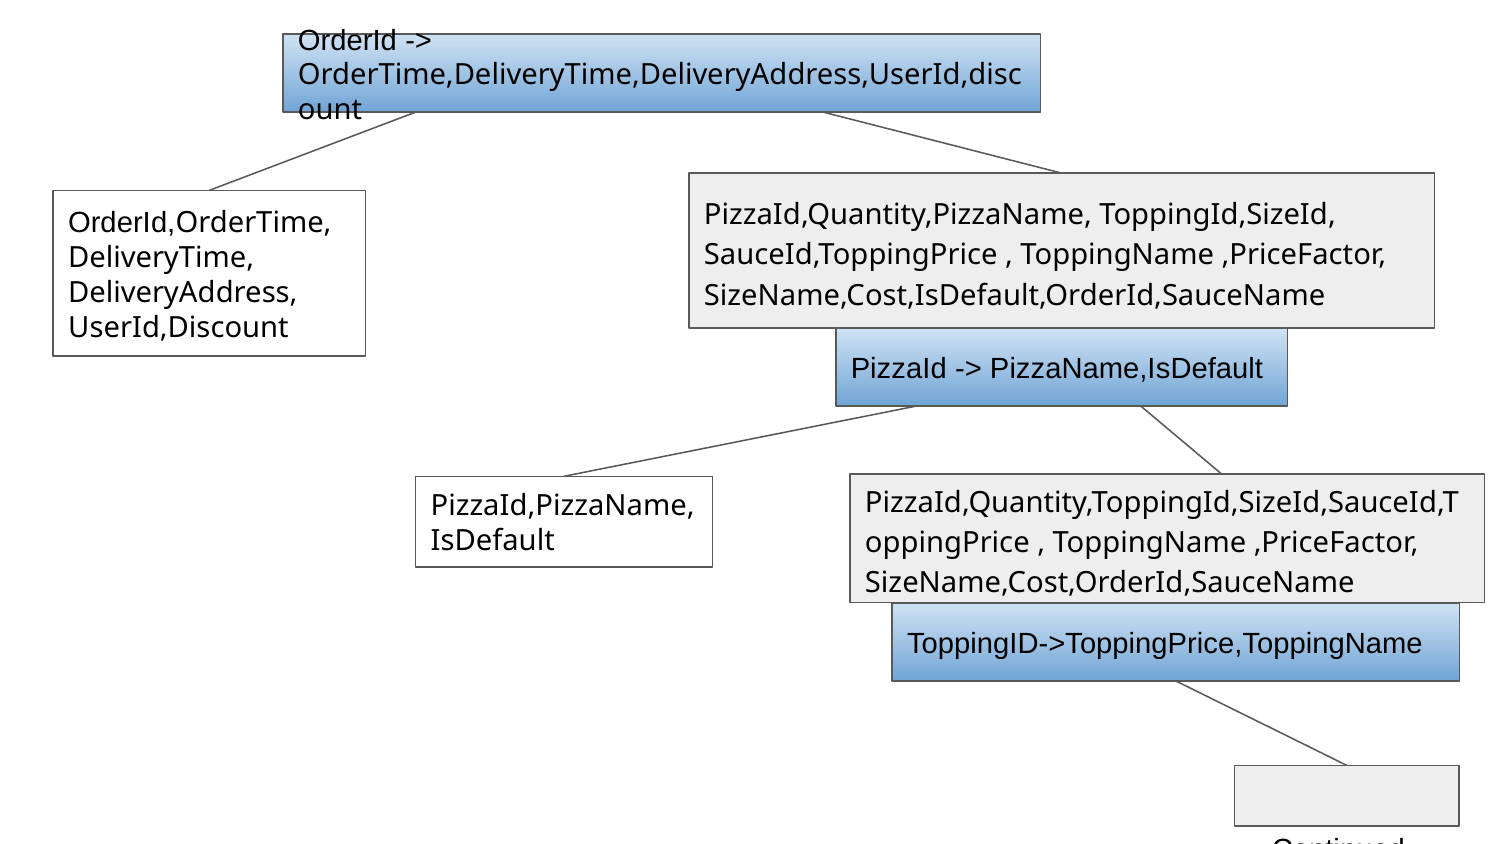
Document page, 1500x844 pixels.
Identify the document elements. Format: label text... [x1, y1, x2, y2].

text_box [209, 111, 416, 191]
text_box ToppingID->ToppingPrice,ToppingName [892, 603, 1460, 681]
text_box OrderId,OrderTime, DeliveryTime, DeliveryAddress, UserId,Discount [53, 190, 366, 356]
text_box PizzaId,Quantity,PizzaName, ToppingId,SizeId, SauceId,ToppingPrice , ToppingName ,PriceFactor, SizeName,Cost,IsDefault,OrderId,SauceName [689, 173, 1435, 328]
text_box PizzaId,Quantity,ToppingId,SizeId,SauceId,ToppingPrice , ToppingName ,PriceFactor, SizeName,Cost,OrderId,SauceName [849, 473, 1485, 603]
text_box Continued.. [1234, 765, 1460, 827]
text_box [1140, 405, 1225, 477]
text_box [563, 405, 918, 477]
text_box PizzaId -> PizzaName,IsDefault [835, 327, 1288, 406]
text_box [1175, 680, 1348, 766]
text_box PizzaId,PizzaName, IsDefault [415, 476, 713, 567]
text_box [823, 111, 1062, 174]
text_box OrderId -> OrderTime,DeliveryTime,DeliveryAddress,UserId,discount [282, 34, 1041, 113]
